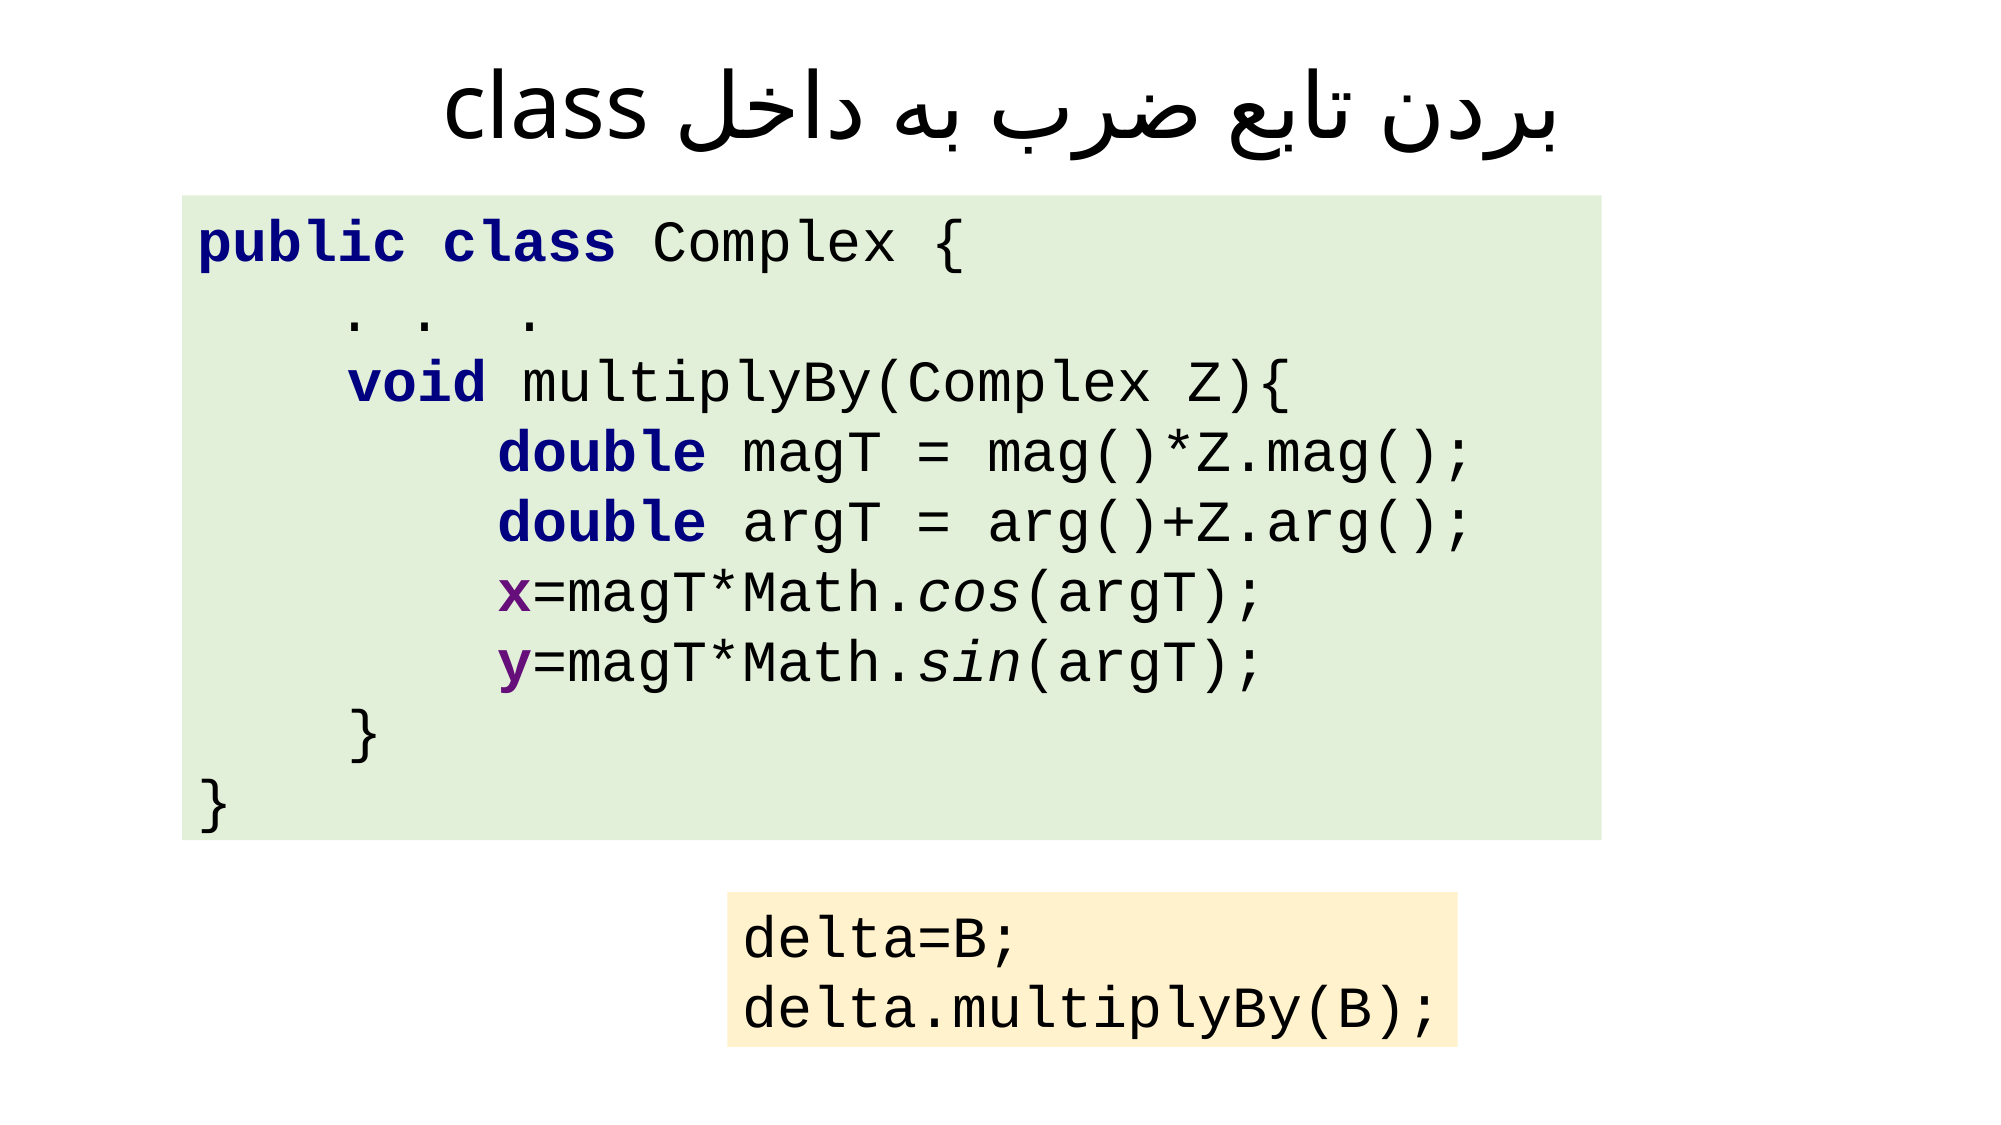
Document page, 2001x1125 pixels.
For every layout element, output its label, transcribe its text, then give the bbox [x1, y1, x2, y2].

title بردن تابع ضرب به داخل class [128, 0, 1854, 218]
text_box public class Complex { . . . void multiplyBy(Complex Z){ double magT = mag()*Z.mag(); double argT = arg()+Z.arg(); x=magT*Math.cos(argT); y=magT*Math.sin(argT); } } [182, 195, 1602, 841]
text_box delta=B; delta.multiplyBy(B); [727, 892, 1458, 1047]
